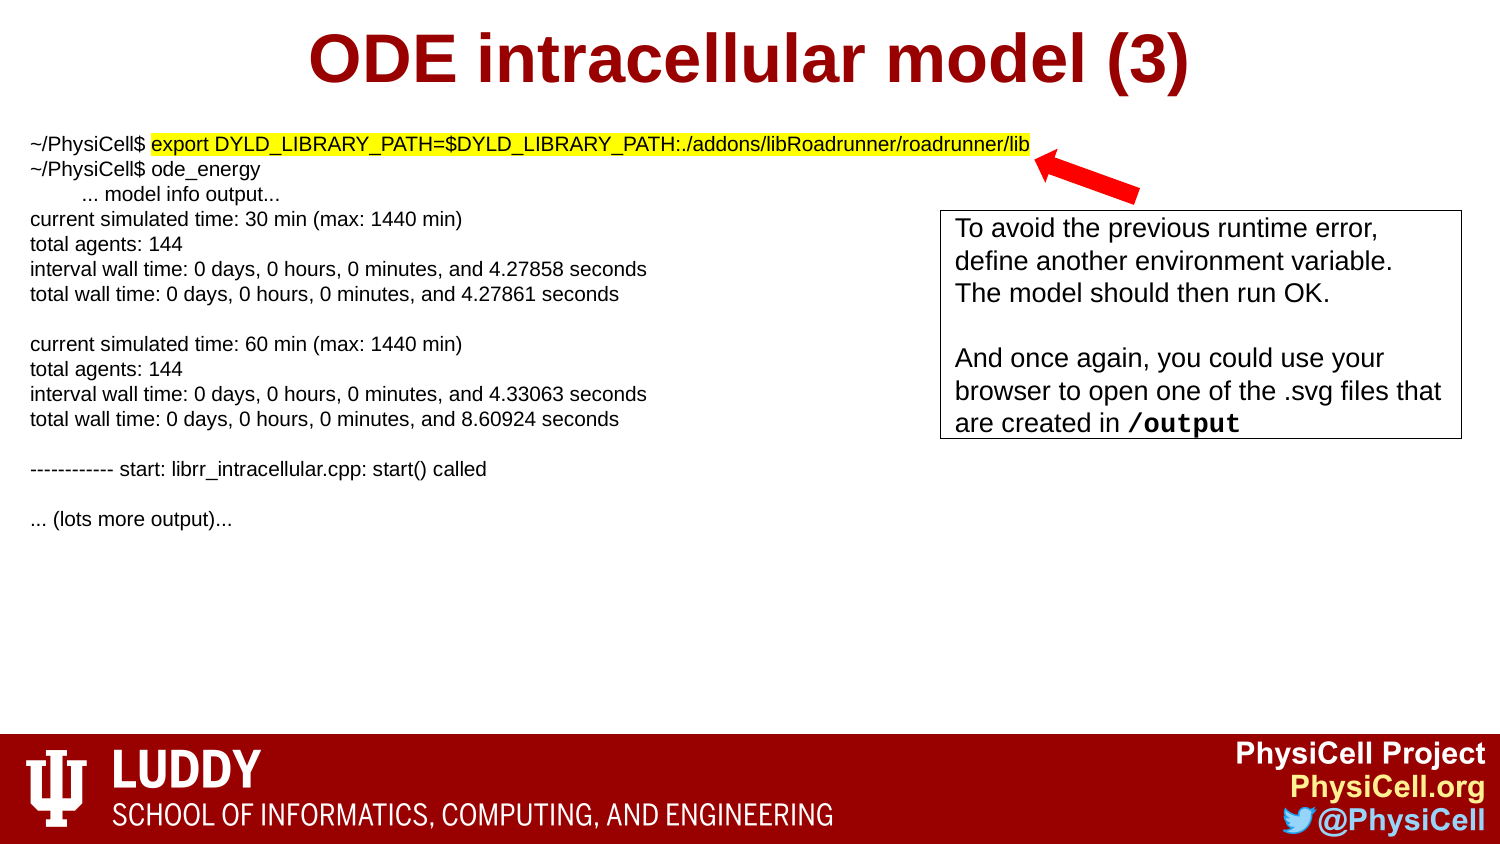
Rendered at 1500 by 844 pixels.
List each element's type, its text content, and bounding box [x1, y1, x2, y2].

title ODE intracellular model (3) [0, 0, 1500, 121]
picture [0, 739, 1500, 844]
text_box [1034, 148, 1141, 205]
text_box To avoid the previous runtime error, define another environment variable. The model should then run OK. And once again, you could use your browser to open one of the .svg files that are created in /output [940, 210, 1462, 439]
list ~/PhysiCell$ export DYLD_LIBRARY_PATH=$DYLD_LIBRARY_PATH:./addons/libRoadrunner/roadrunner/lib ~/PhysiCell$ ode_energy ... model info output... current simulated time: 30 min (max: 1440 min) total agents: 144 interval wall time: 0 days, 0 hours, 0 minutes, and 4.27858 seconds total wall time: 0 days, 0 hours, 0 minutes, and 4.27861 seconds current simulated time: 60 min (max: 1440 min) total agents: 144 interval wall time: 0 days, 0 hours, 0 minutes, and 4.33063 seconds total wall time: 0 days, 0 hours, 0 minutes, and 8.60924 seconds ------------ start: librr_intracellular.cpp: start() called ... (lots more output)... [0, 123, 1500, 739]
